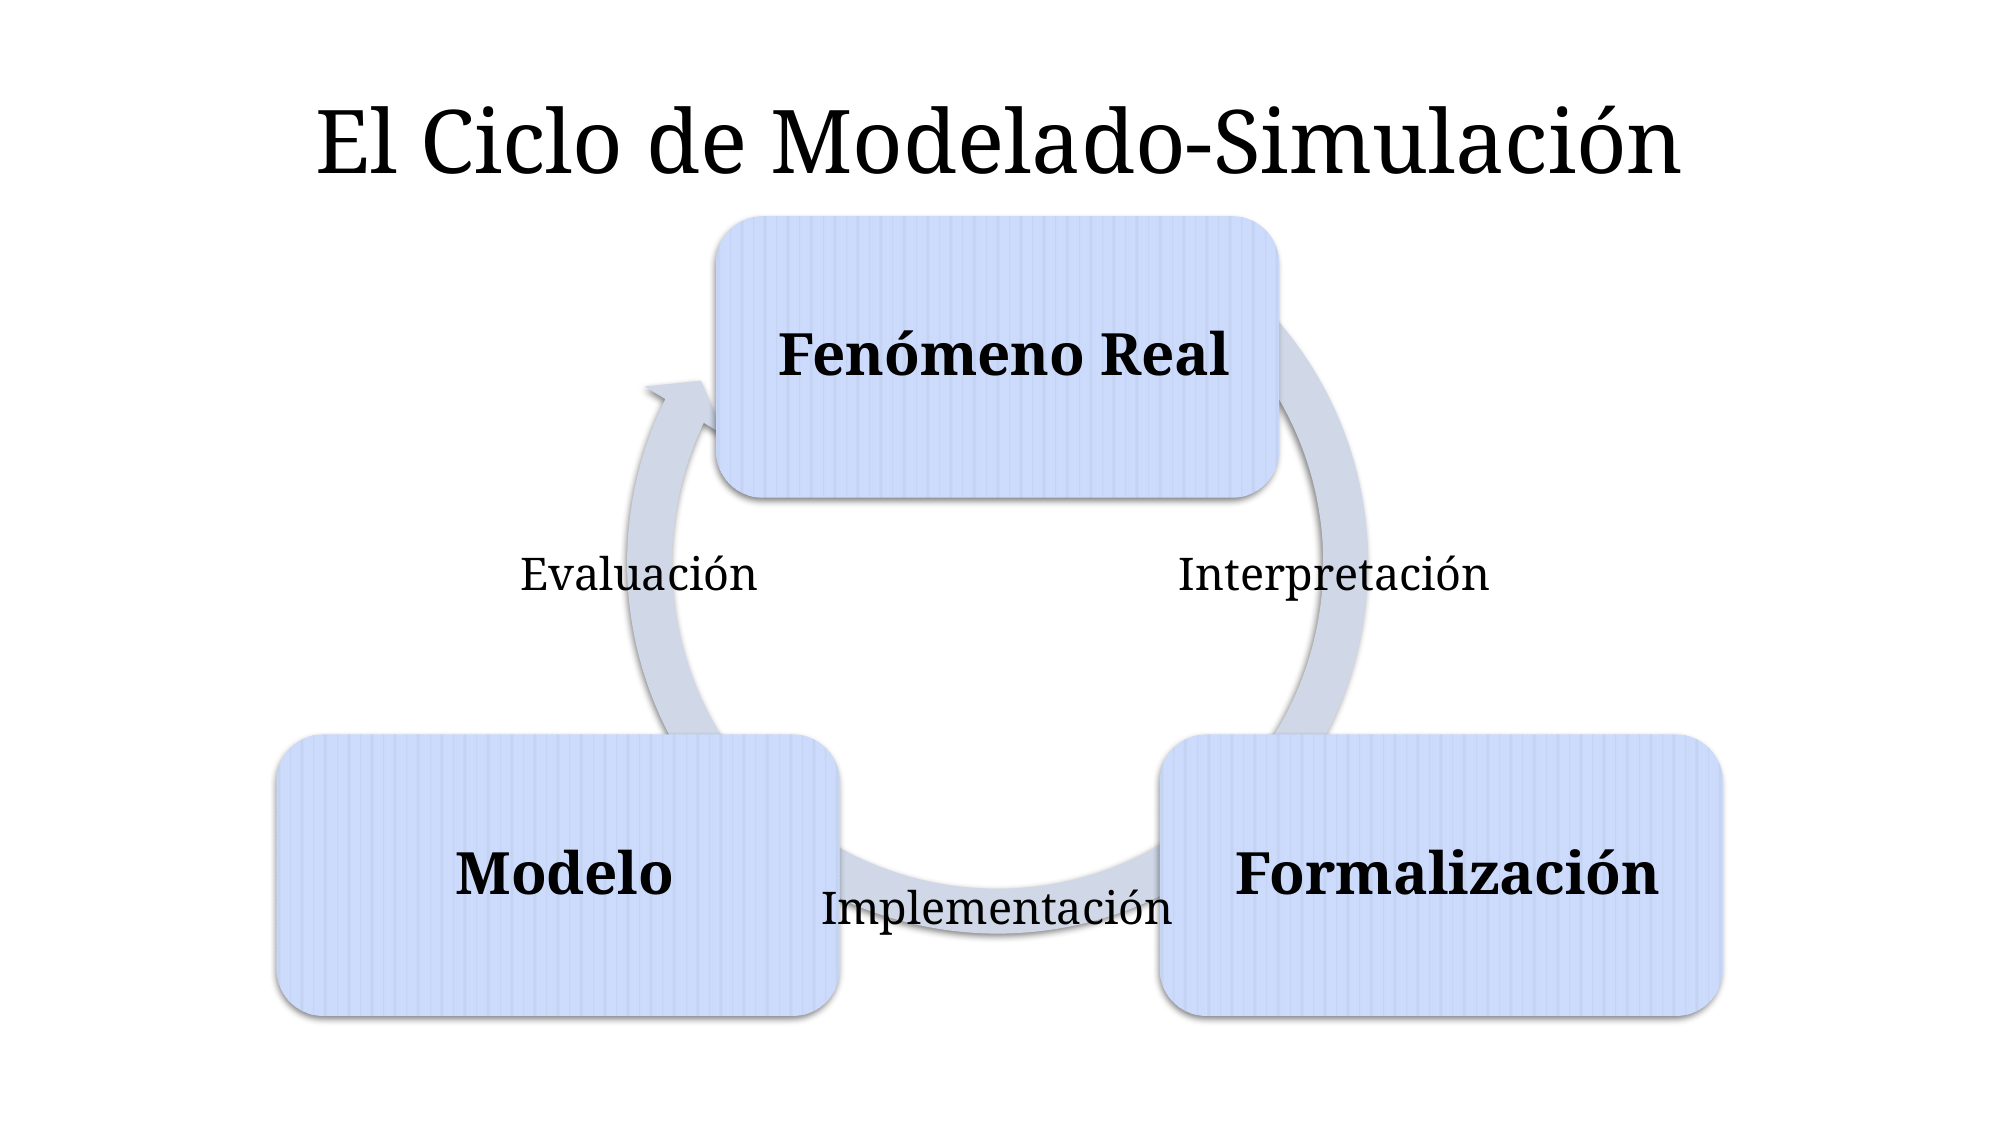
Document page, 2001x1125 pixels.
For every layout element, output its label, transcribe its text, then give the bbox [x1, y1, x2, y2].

title El Ciclo de Modelado-Simulación [99, 45, 1900, 233]
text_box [272, 215, 1724, 1017]
